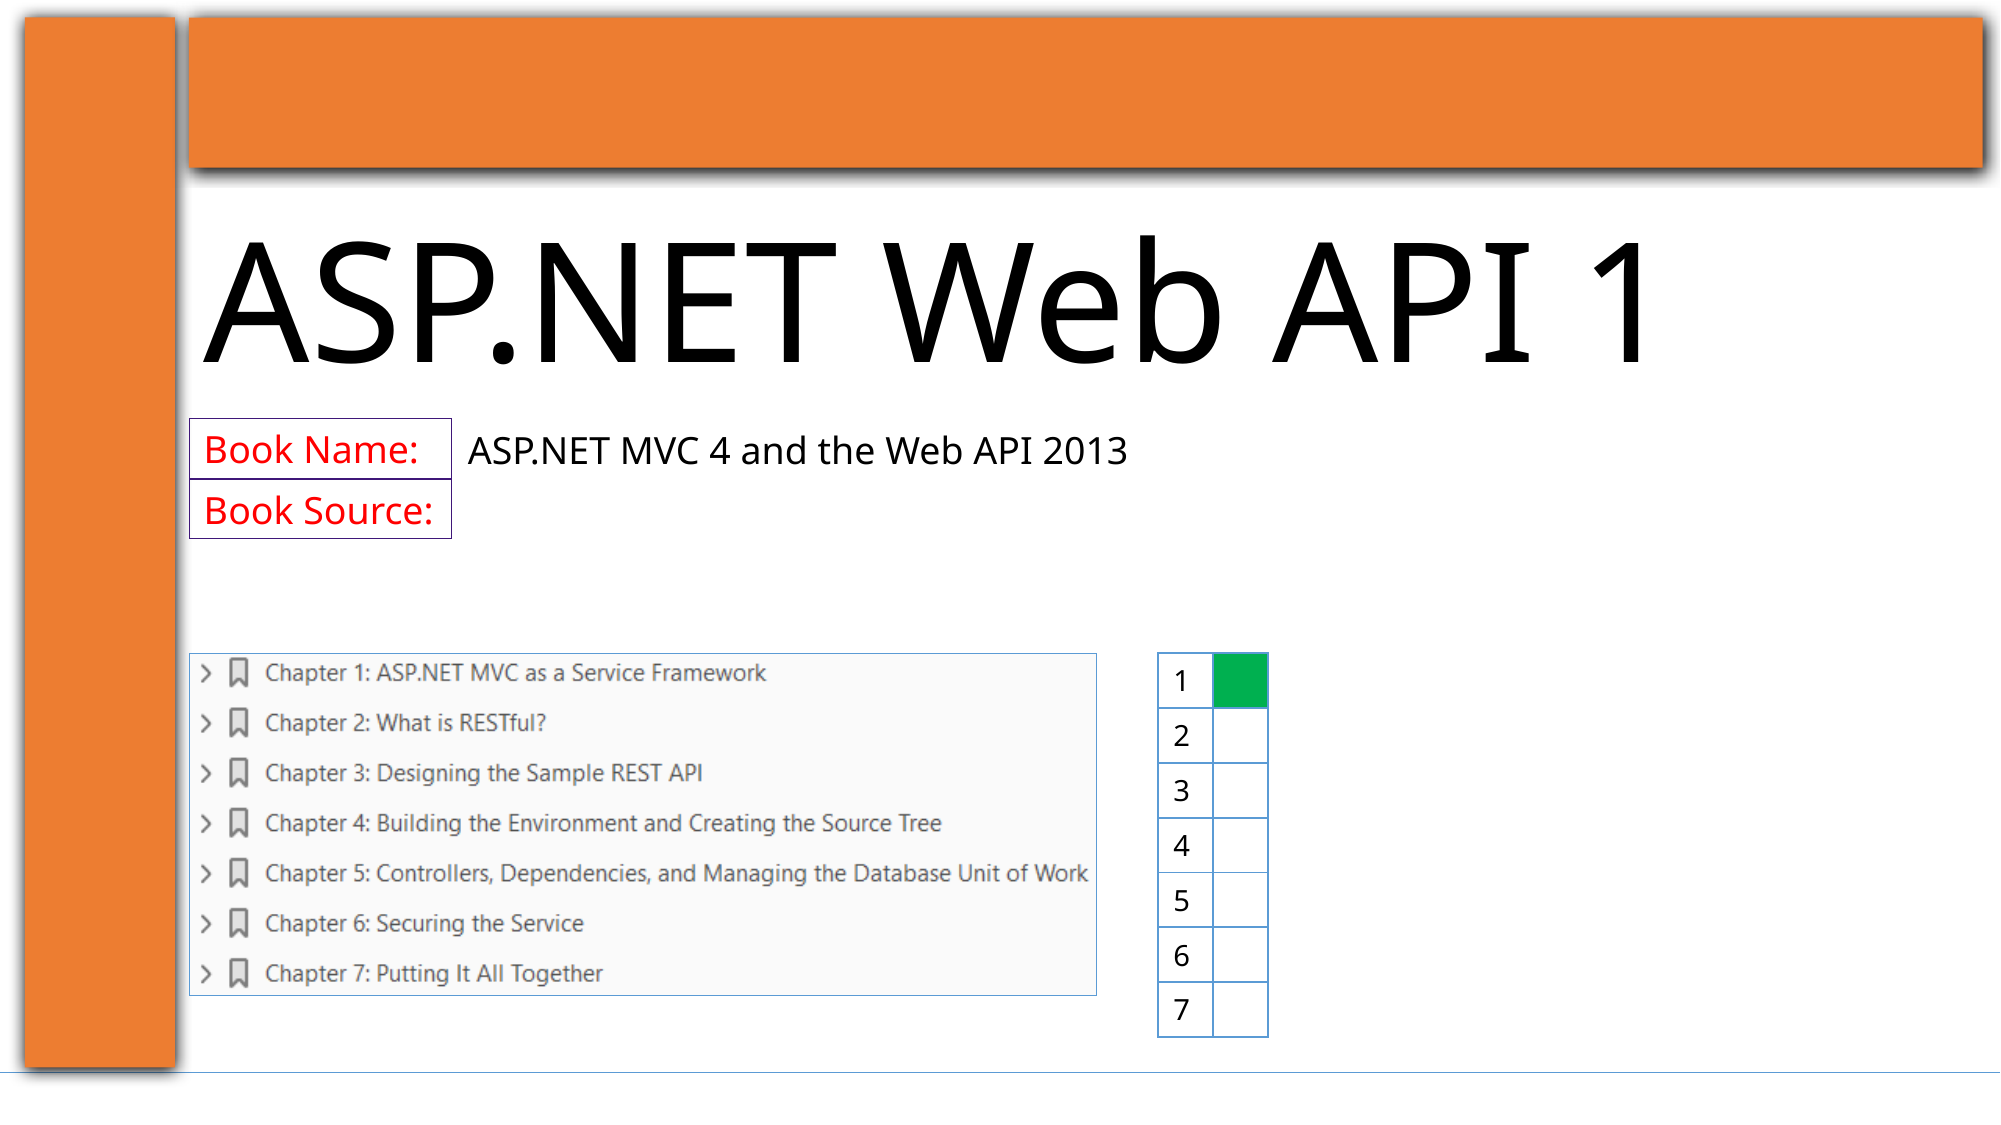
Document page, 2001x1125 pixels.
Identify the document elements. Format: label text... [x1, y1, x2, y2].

list ASP.NET Web API 1 [189, 181, 1746, 407]
table_cell [1214, 928, 1267, 981]
table_cell [1214, 764, 1267, 817]
table_cell 7 [1159, 983, 1212, 1036]
table_cell 5 [1159, 873, 1212, 926]
table_cell 3 [1159, 764, 1212, 817]
table_cell [1214, 819, 1267, 872]
table_cell [1214, 709, 1267, 762]
table_cell 6 [1159, 928, 1212, 981]
list ASP.NET MVC 4 and the Web API 2013 [453, 419, 1159, 480]
table_cell [1214, 983, 1267, 1036]
table_cell 4 [1159, 819, 1212, 872]
picture [188, 653, 1097, 996]
table_cell 2 [1159, 709, 1212, 762]
table_cell [1214, 873, 1267, 926]
table_header 1 [1159, 654, 1212, 707]
table_header [1214, 654, 1267, 707]
